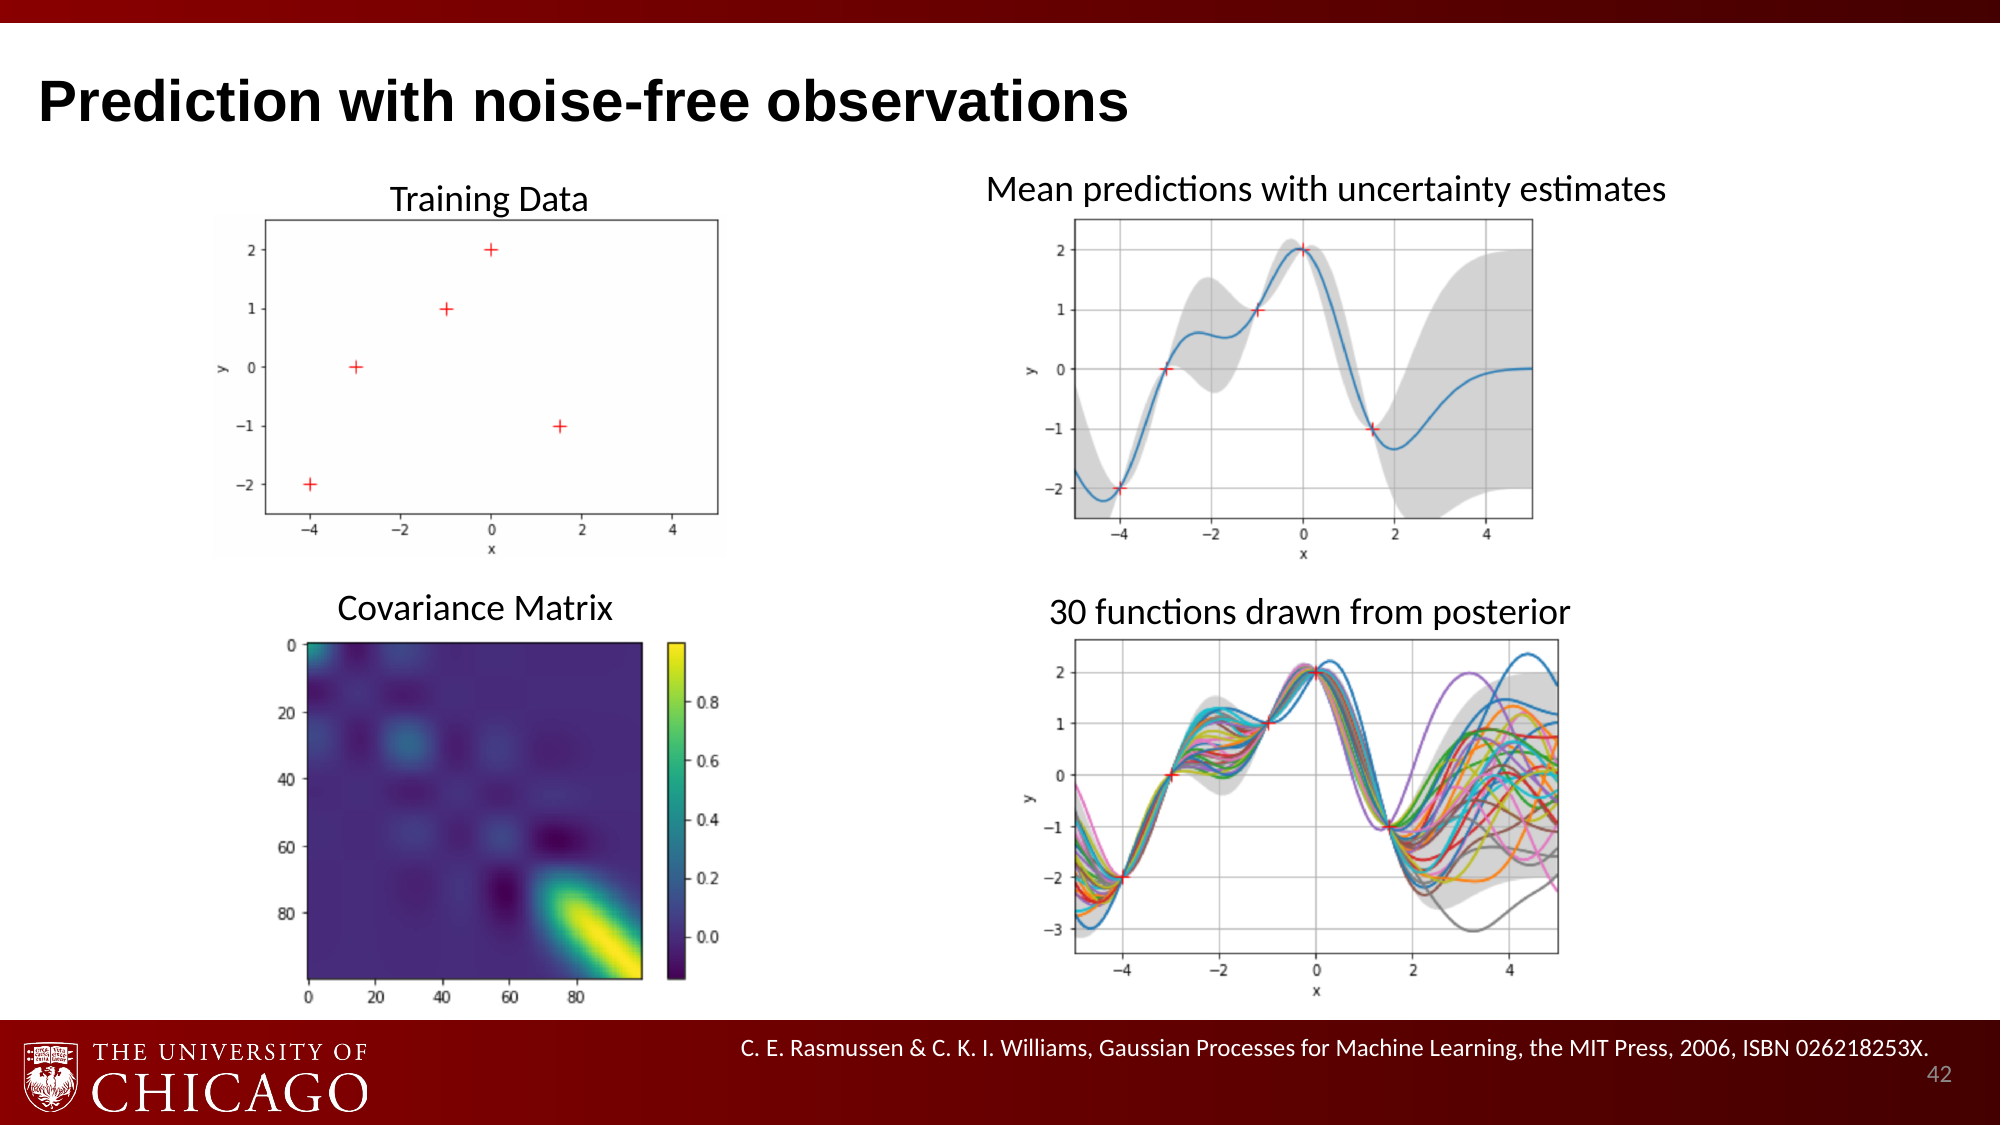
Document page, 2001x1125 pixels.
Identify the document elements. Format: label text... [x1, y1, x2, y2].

picture [23, 1042, 367, 1112]
picture [264, 628, 727, 1015]
slide_number 42 [1517, 1042, 1968, 1103]
picture [1018, 632, 1570, 1002]
text_box Covariance Matrix [322, 575, 668, 628]
text_box [0, 1020, 2000, 1125]
picture [1018, 209, 1543, 566]
text_box [0, 0, 2000, 23]
text_box Mean predictions with uncertainty estimates [971, 156, 1696, 217]
picture [213, 214, 727, 559]
text_box Prediction with noise-free observations [23, 55, 1815, 141]
text_box C. E. Rasmussen & C. K. I. Williams, Gaussian Processes for Machine Learning, the MIT Press, 2006, ISBN 026218253X. [726, 1024, 1959, 1069]
text_box Training Data [375, 166, 648, 214]
text_box 30 functions drawn from posterior [1033, 579, 1608, 640]
